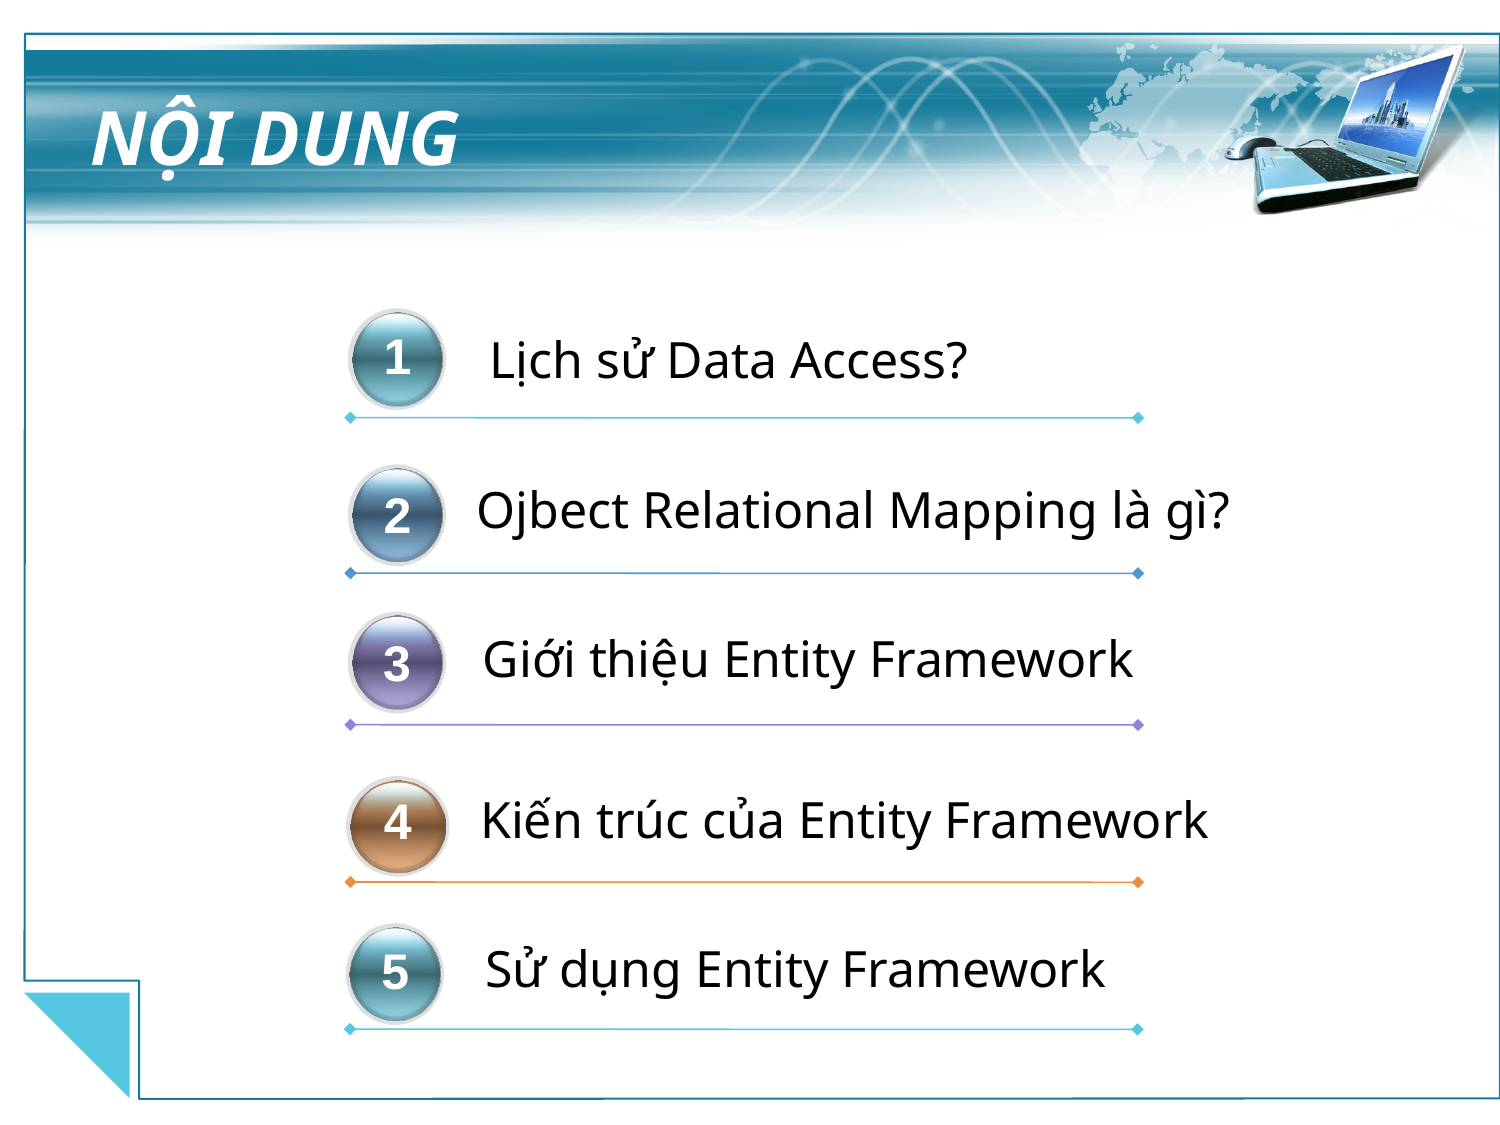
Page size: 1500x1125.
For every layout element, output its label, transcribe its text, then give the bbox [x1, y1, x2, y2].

picture [26, 35, 1498, 289]
text_box Sử dụng Entity Framework [470, 929, 1122, 1005]
picture [361, 616, 433, 650]
text_box Ojbect Relational Mapping là gì? [461, 471, 1246, 547]
title NỘI DUNG [75, 61, 1088, 209]
text_box Giới thiệu Entity Framework [468, 619, 1150, 695]
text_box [351, 312, 443, 407]
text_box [349, 779, 446, 873]
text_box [349, 927, 441, 1022]
text_box Kiến trúc của Entity Framework [465, 781, 1225, 857]
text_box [351, 468, 443, 563]
text_box Lịch sử Data Access? [474, 321, 984, 396]
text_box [351, 615, 443, 710]
